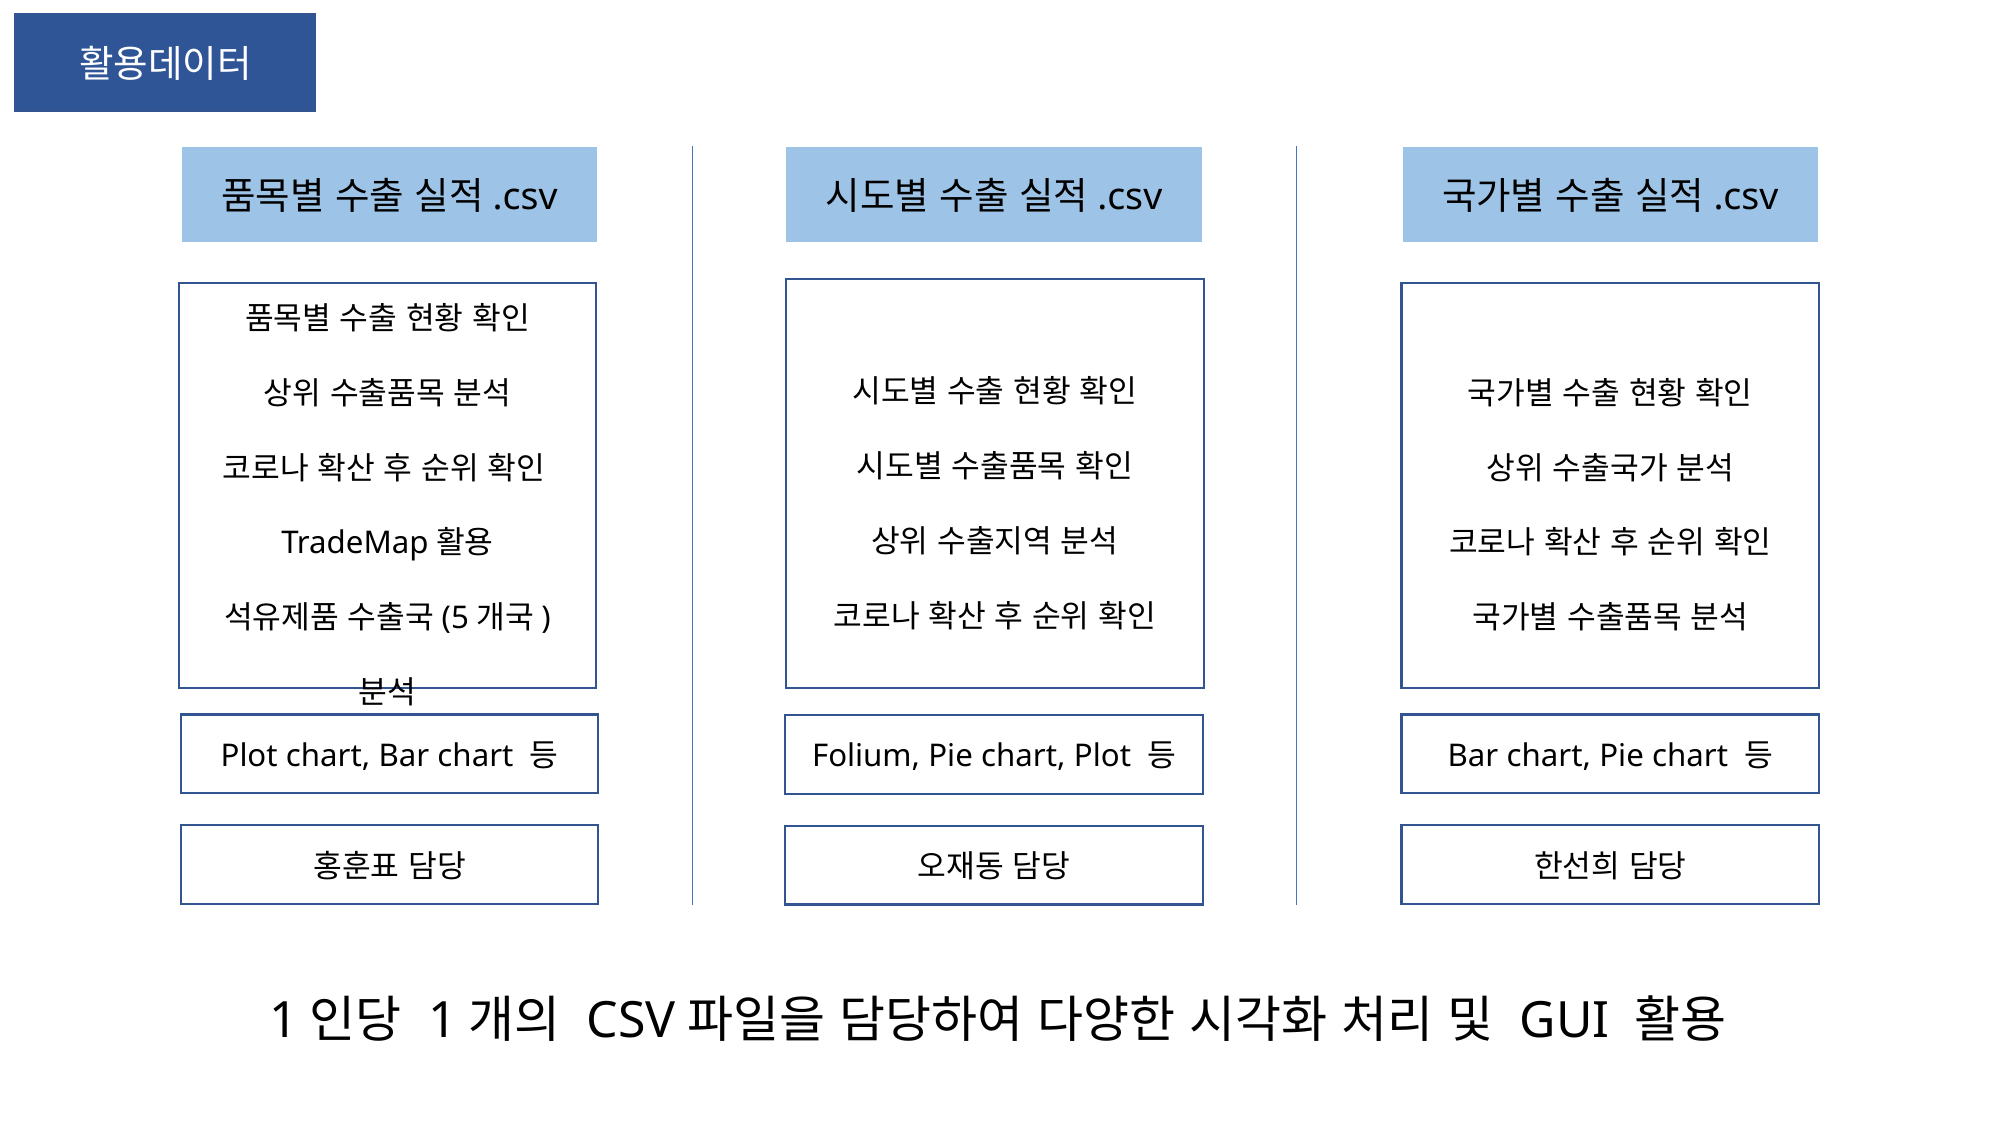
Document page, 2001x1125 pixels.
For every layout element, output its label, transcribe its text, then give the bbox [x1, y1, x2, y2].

text_box 활용데이터 [14, 13, 316, 112]
text_box 품목별 수출 실적.csv [180, 145, 599, 244]
text_box 시도별 수출 실적.csv [784, 145, 1204, 244]
text_box Plot chart, Bar chart 등 [180, 713, 599, 794]
text_box 한선희 담당 [1400, 824, 1820, 905]
text_box 국가별 수출 현황 확인 상위 수출국가 분석 코로나 확산 후 순위 확인 국가별 수출품목 분석 [1400, 282, 1820, 689]
text_box 홍훈표 담당 [180, 824, 599, 905]
text_box 품목별 수출 현황 확인 상위 수출품목 분석 코로나 확산 후 순위 확인TradeMap활용 석유제품 수출국(5개국) 분석 [178, 282, 597, 689]
text_box Bar chart, Pie chart 등 [1400, 713, 1820, 794]
text_box 시도별 수출 현황 확인 시도별 수출품목 확인 상위 수출지역 분석 코로나 확산 후 순위 확인 [785, 278, 1205, 689]
text_box 1인당 1개의 CSV파일을 담당하여 다양한 시각화 처리 및 GUI 활용 [109, 920, 1887, 1055]
text_box 오재동 담당 [784, 825, 1204, 906]
text_box Folium, Pie chart, Plot 등 [784, 714, 1204, 795]
text_box 국가별 수출 실적.csv [1400, 145, 1820, 244]
